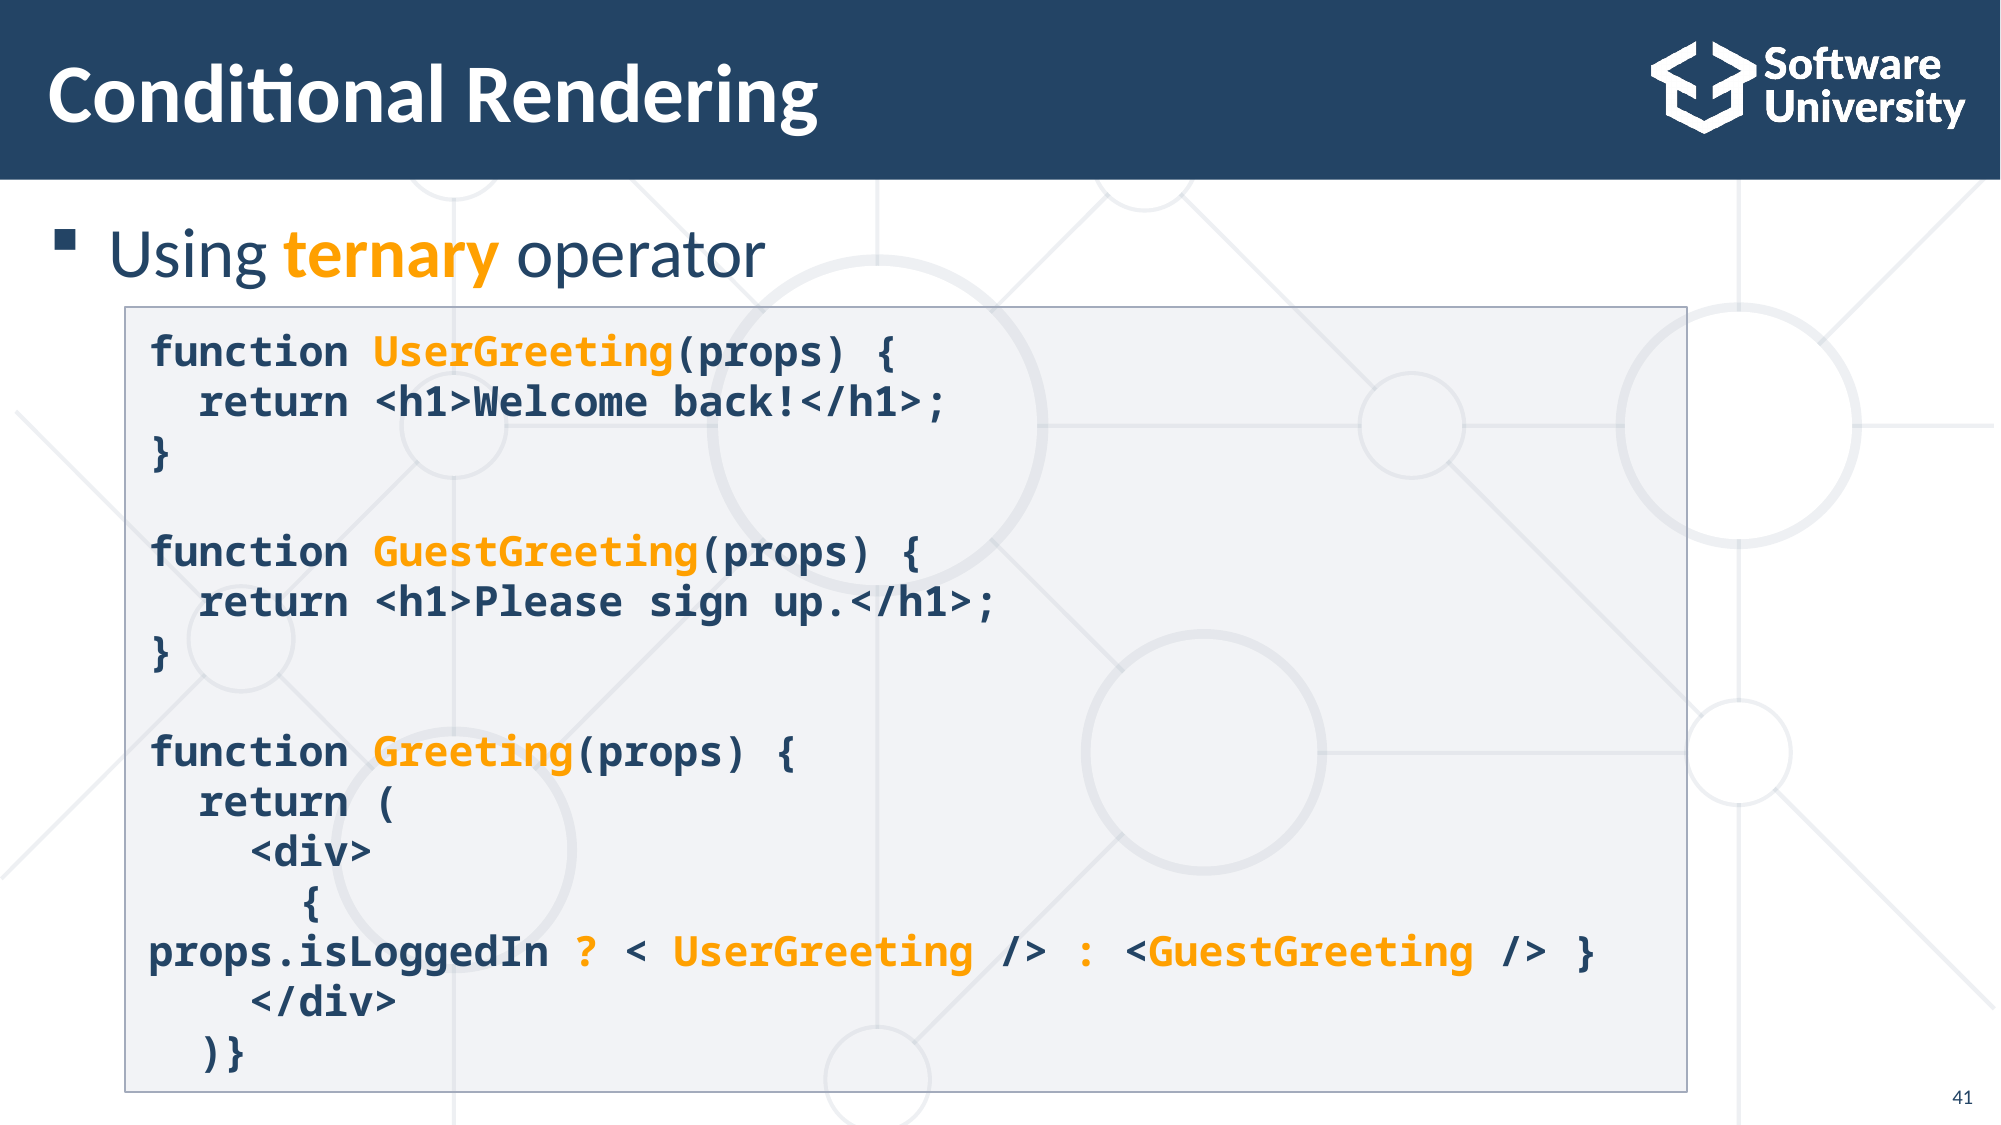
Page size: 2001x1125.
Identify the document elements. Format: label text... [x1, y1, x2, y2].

title Conditional Rendering [31, 16, 1625, 162]
text_box function UserGreeting(props) { return <h1>Welcome back!</h1>; } function GuestGreeting(props) { return <h1>Please sign up.</h1>; } function Greeting(props) { return ( <div> { props.isLoggedIn ? < UserGreeting /> : <GuestGreeting /> } </div> )} [124, 306, 1688, 1093]
picture [1651, 41, 1966, 134]
list Using ternary operator [31, 196, 1970, 1104]
slide_number 41 [1927, 1067, 1989, 1117]
